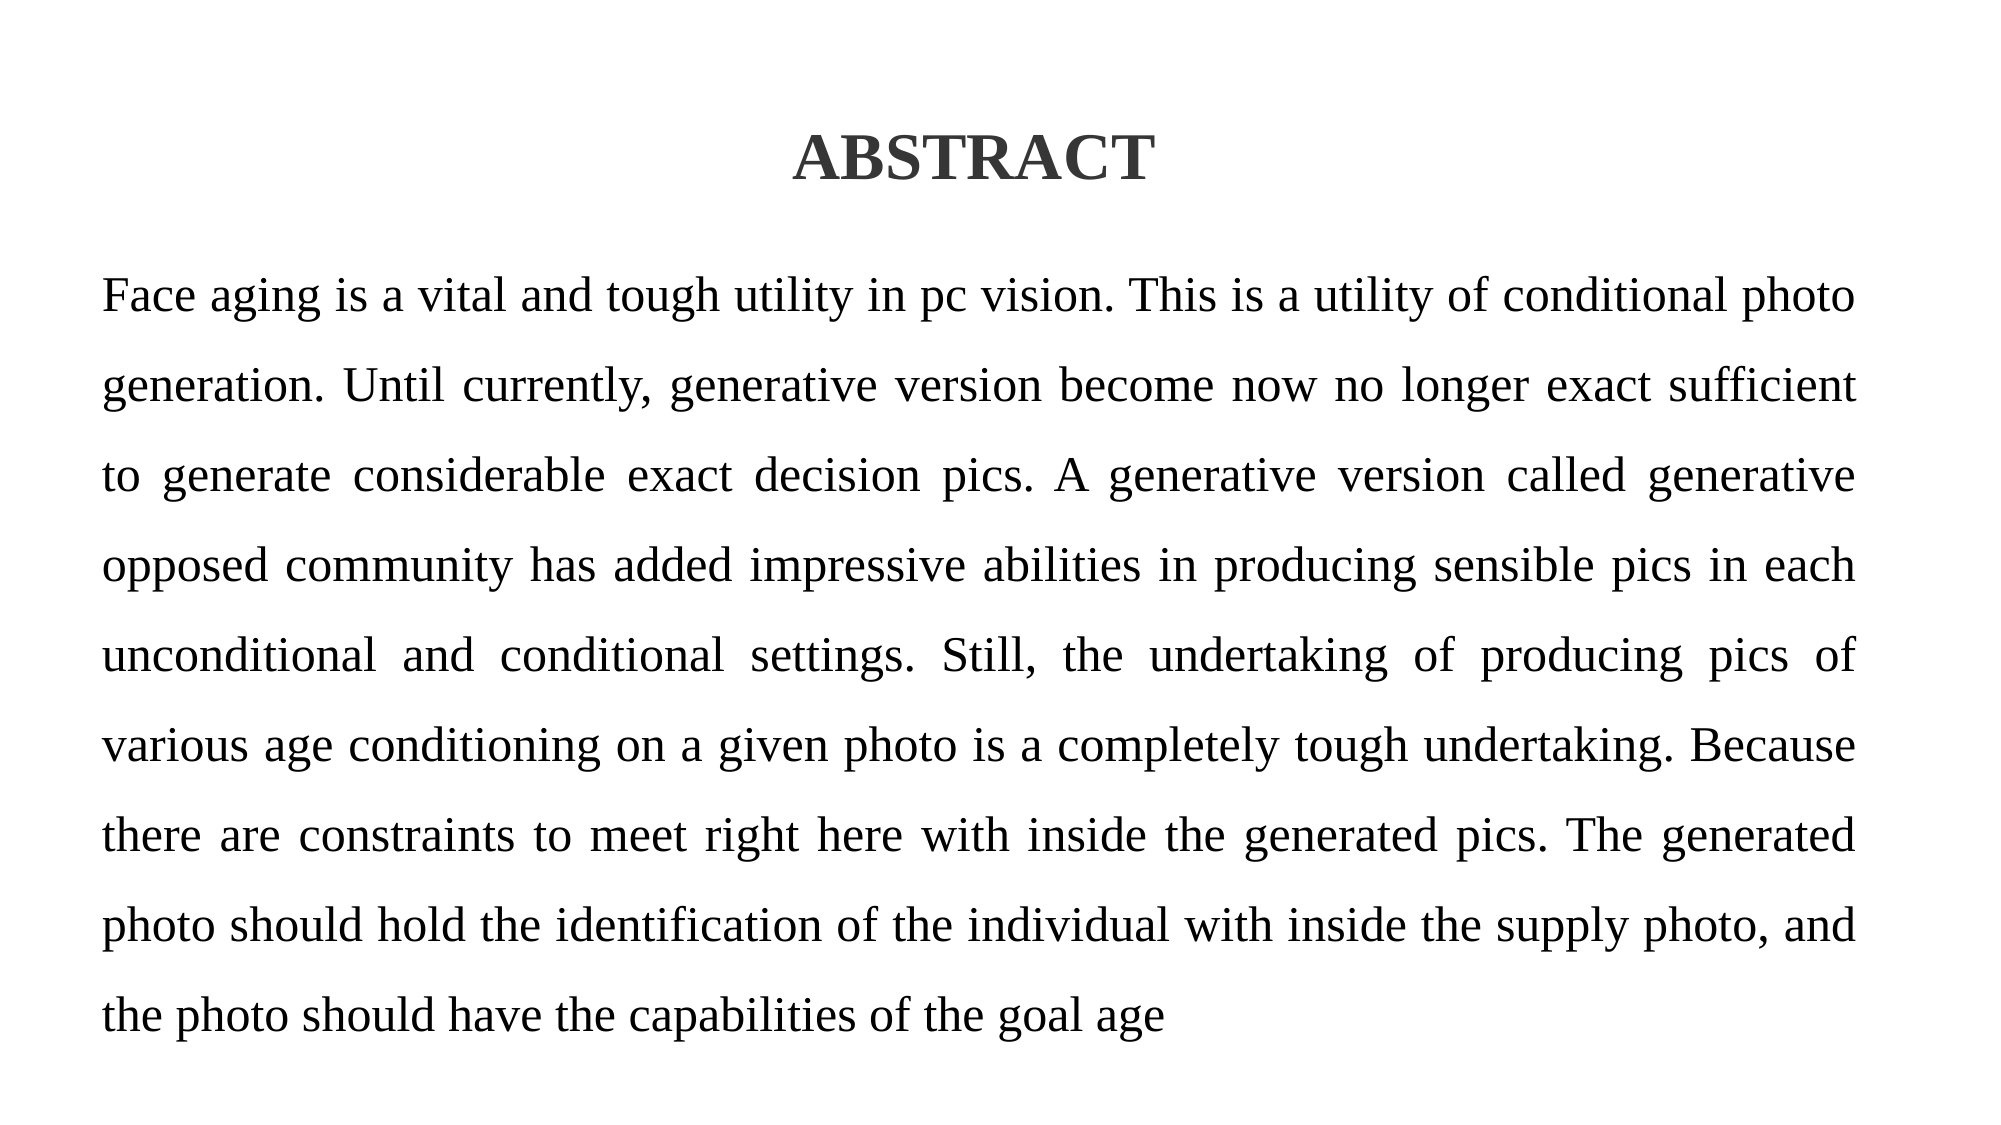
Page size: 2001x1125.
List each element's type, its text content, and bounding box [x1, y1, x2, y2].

text_box Face aging is a vital and tough utility in pc vision. This is a utility of conditional photo generation. Until currently, generative version become now no longer exact sufficient to generate considerable exact decision pics. A generative version called generative opposed community has added impressive abilities in producing sensible pics in each unconditional and conditional settings. Still, the undertaking of producing pics of various age conditioning on a given photo is a completely tough undertaking. Because there are constraints to meet right here with inside the generated pics. The generated photo should hold the identification of the individual with inside the supply photo, and the photo should have the capabilities of the goal age [87, 223, 1873, 1049]
text_box ABSTRACT [518, 105, 1519, 201]
